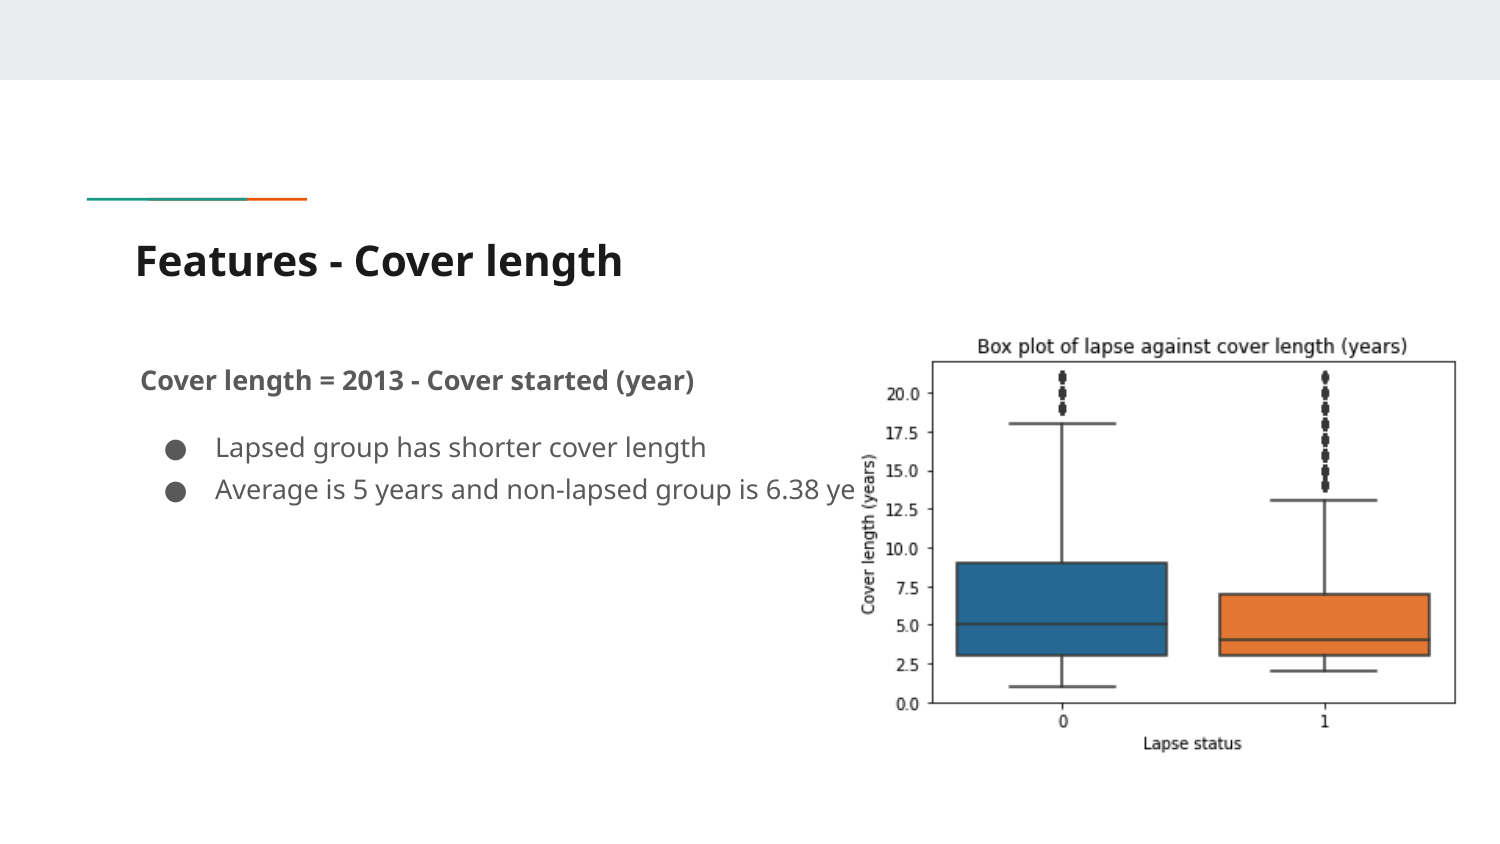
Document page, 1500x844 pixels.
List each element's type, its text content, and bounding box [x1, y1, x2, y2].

title Features - Cover length [119, 216, 1381, 305]
list Cover length = 2013 - Cover started (year) Lapsed group has shorter cover length Average is 5 years and non-lapsed group is 6.38 years. [125, 341, 848, 712]
picture [853, 330, 1464, 759]
